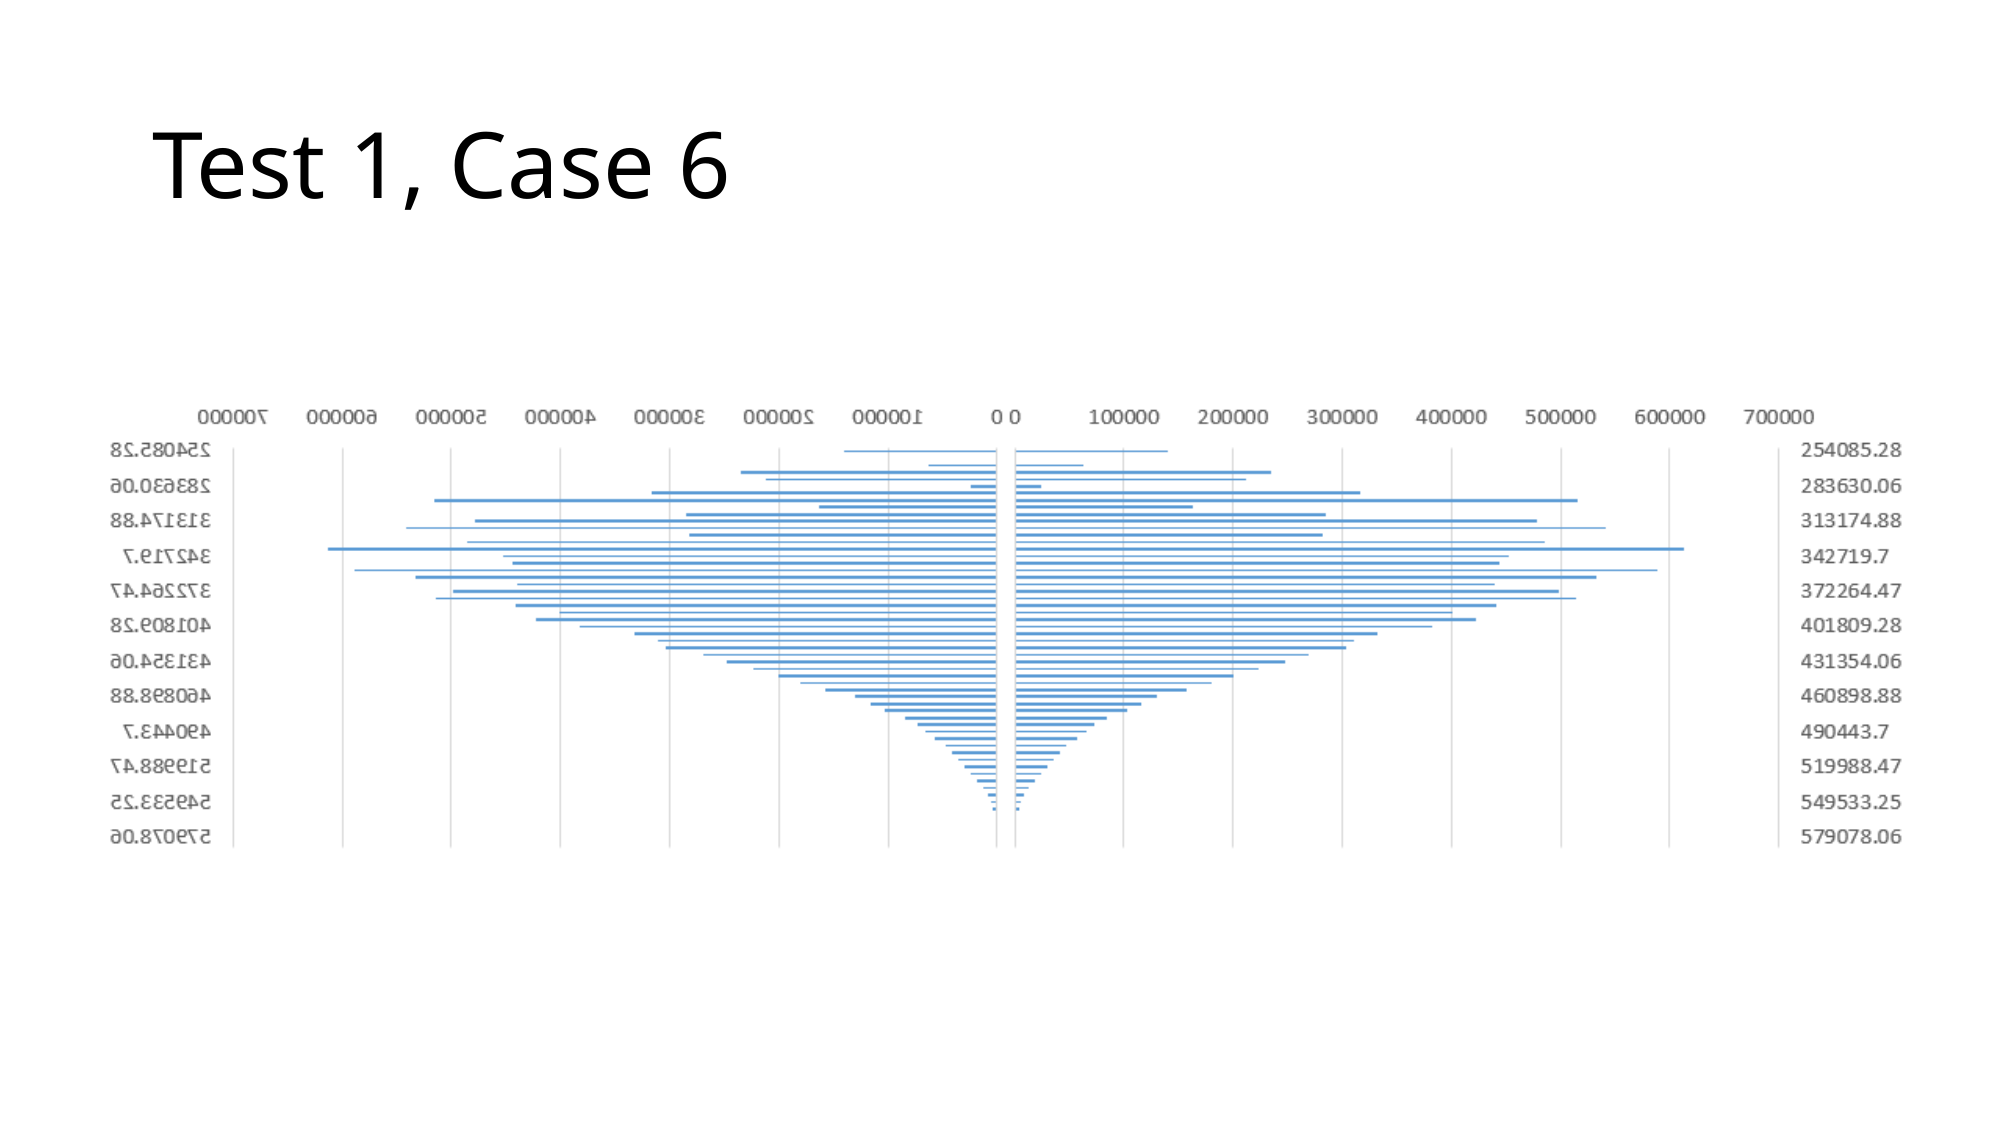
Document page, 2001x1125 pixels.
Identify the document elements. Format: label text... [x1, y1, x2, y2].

picture [78, 396, 1922, 861]
title Test 1, Case 6 [137, 59, 1863, 278]
